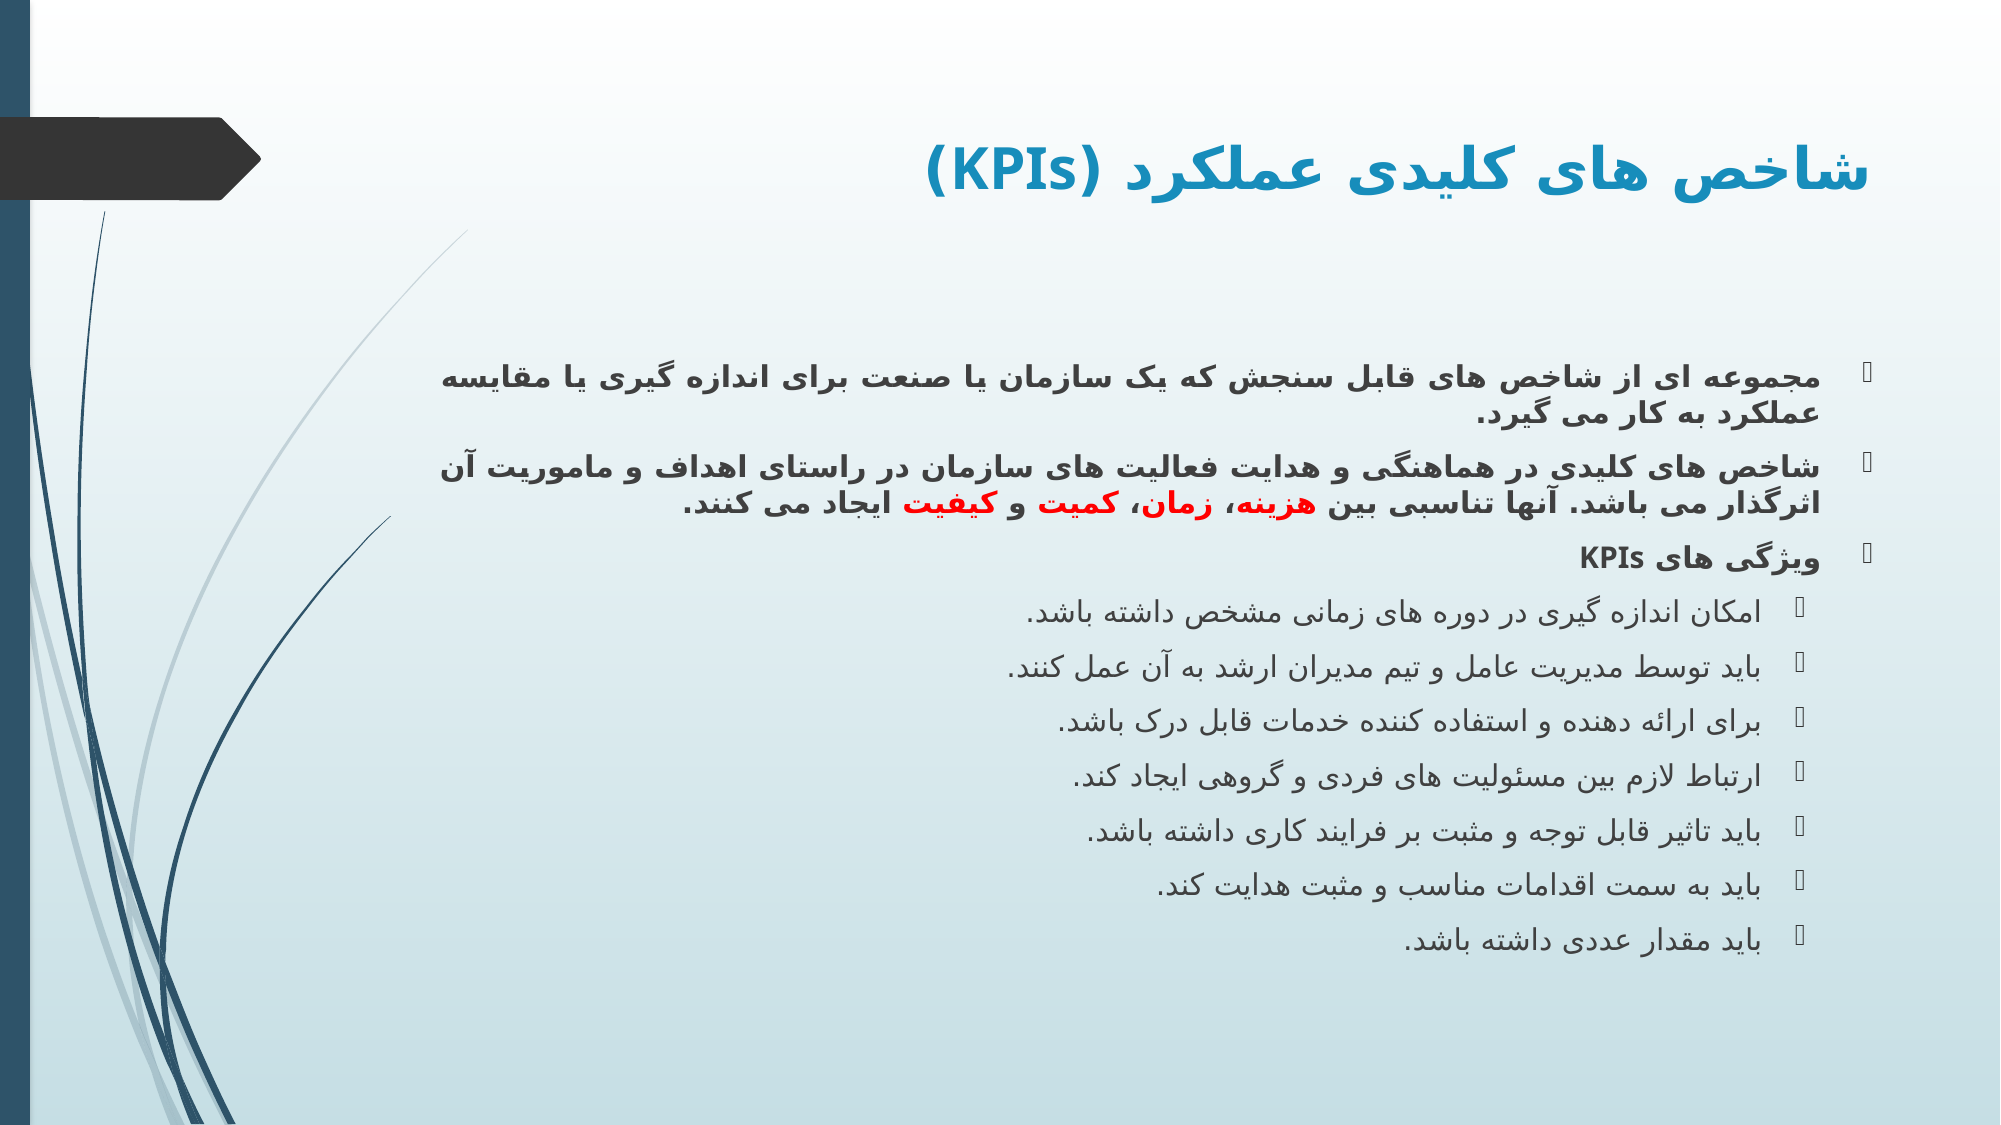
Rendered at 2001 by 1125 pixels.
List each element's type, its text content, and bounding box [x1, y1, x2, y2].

list مجموعه ای از شاخص های قابل سنجش که یک سازمان یا صنعت برای اندازه گیری یا مقایسه عملکرد به کار می گیرد. شاخص های کلیدی در هماهنگی و هدایت فعالیت های سازمان در راستای اهداف و ماموریت آن اثرگذار می باشد. آنها تناسبی بین هزینه، زمان، کمیت و کیفیت ایجاد می کنند. ویژگی های KPIs امکان اندازه گیری در دوره های زمانی مشخص داشته باشد. باید توسط مدیریت عامل و تیم مدیران ارشد به آن عمل کنند. برای ارائه دهنده و استفاده کننده خدمات قابل درک باشد. ارتباط لازم بین مسئولیت های فردی و گروهی ایجاد کند. باید تاثیر قابل توجه و مثبت بر فرایند کاری داشته باشد. باید به سمت اقدامات مناسب و مثبت هدایت کند. باید مقدار عددی داشته باشد. [424, 350, 1888, 970]
title شاخص های کلیدی عملکرد (KPIs) [425, 61, 1888, 272]
